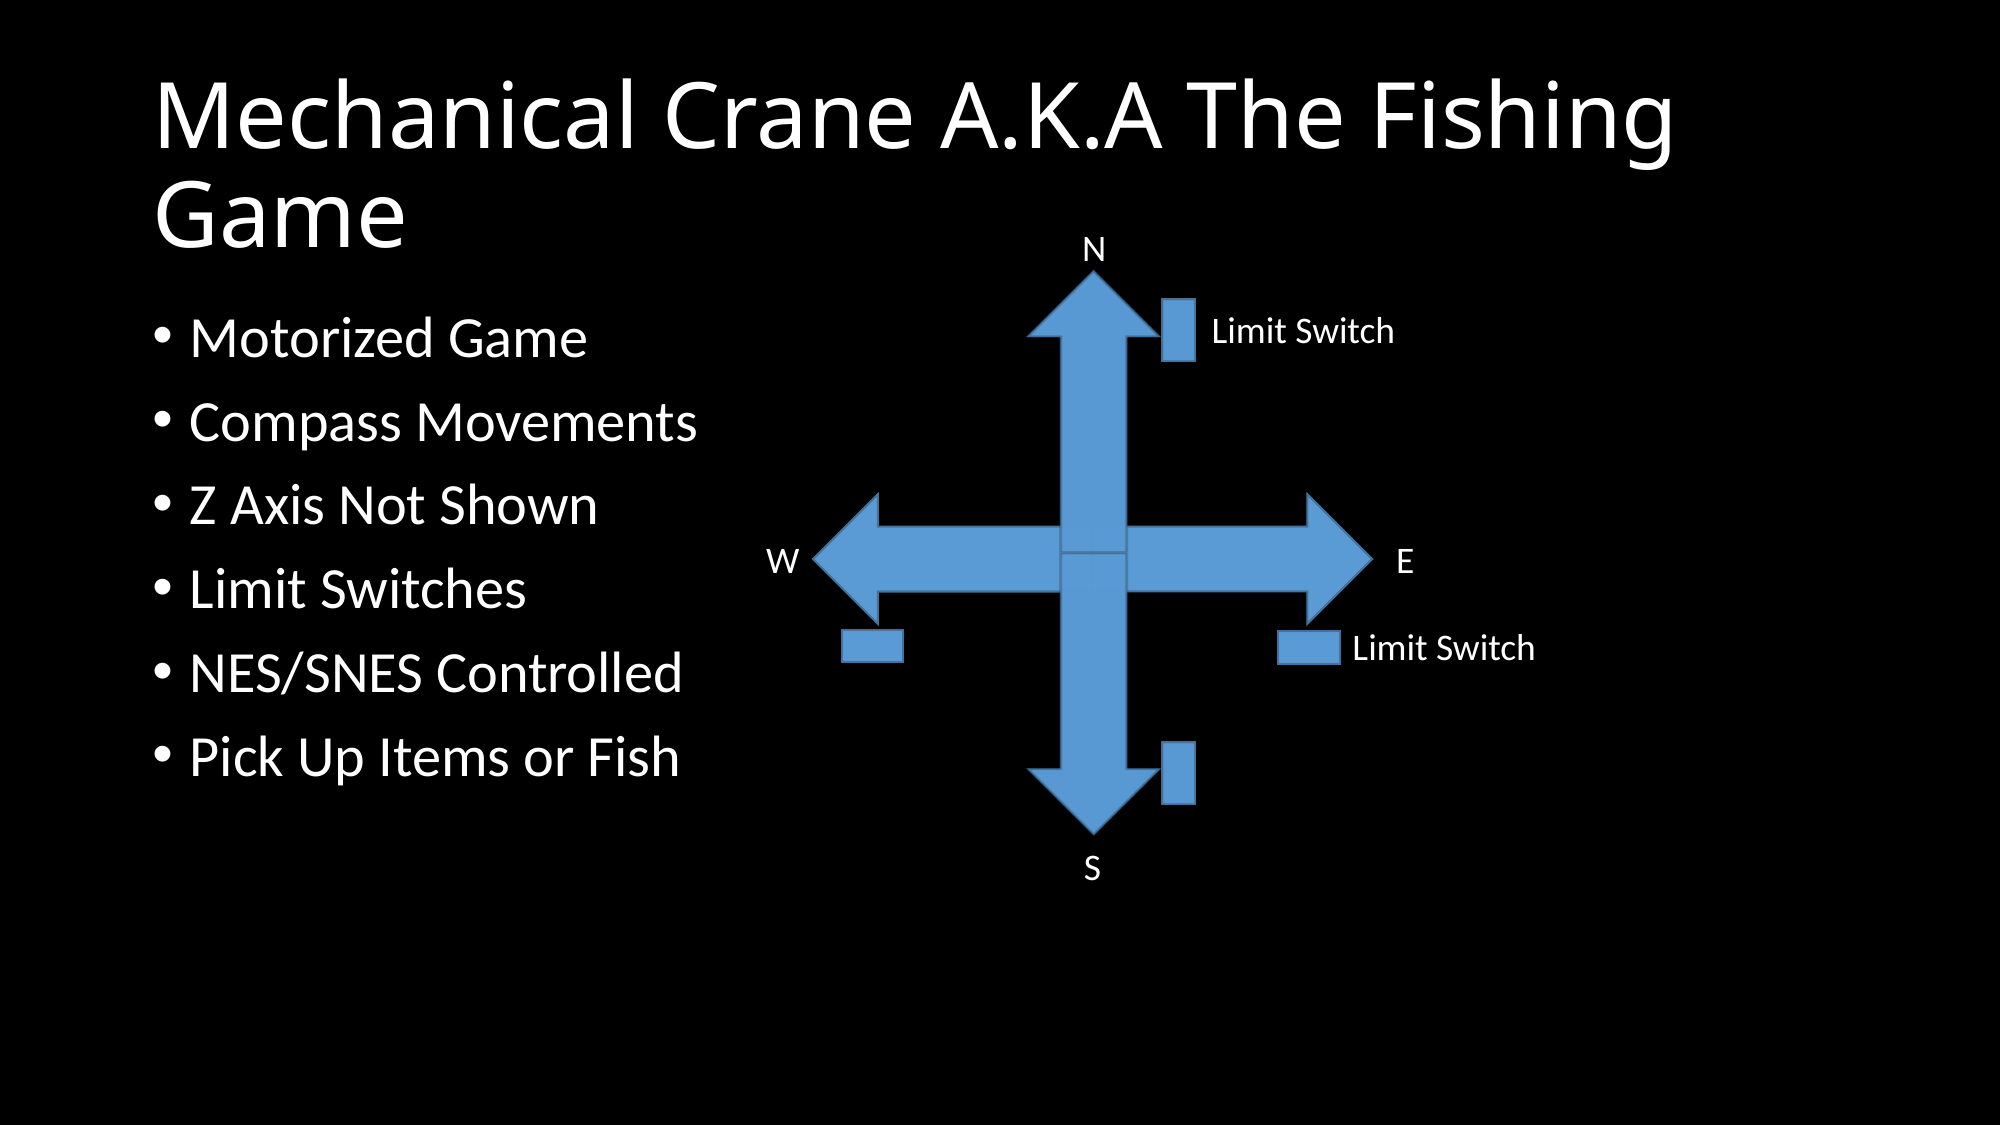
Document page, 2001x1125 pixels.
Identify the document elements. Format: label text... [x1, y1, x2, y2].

text_box S [1069, 835, 1116, 896]
text_box [841, 629, 904, 663]
text_box [1162, 491, 1374, 627]
text_box Limit Switch [1337, 615, 1551, 676]
text_box E [1381, 528, 1430, 589]
text_box W [751, 528, 815, 589]
list Motorized Game Compass Movements Z Axis Not Shown Limit Switches NES/SNES Controlled Pick Up Items or Fish [137, 299, 1863, 1014]
text_box Limit Switch [1196, 298, 1411, 359]
picture [951, 270, 1236, 836]
picture [1277, 630, 1341, 665]
title Mechanical Crane A.K.A The Fishing Game [137, 59, 1863, 278]
text_box N [1067, 216, 1122, 277]
text_box [815, 491, 1025, 627]
